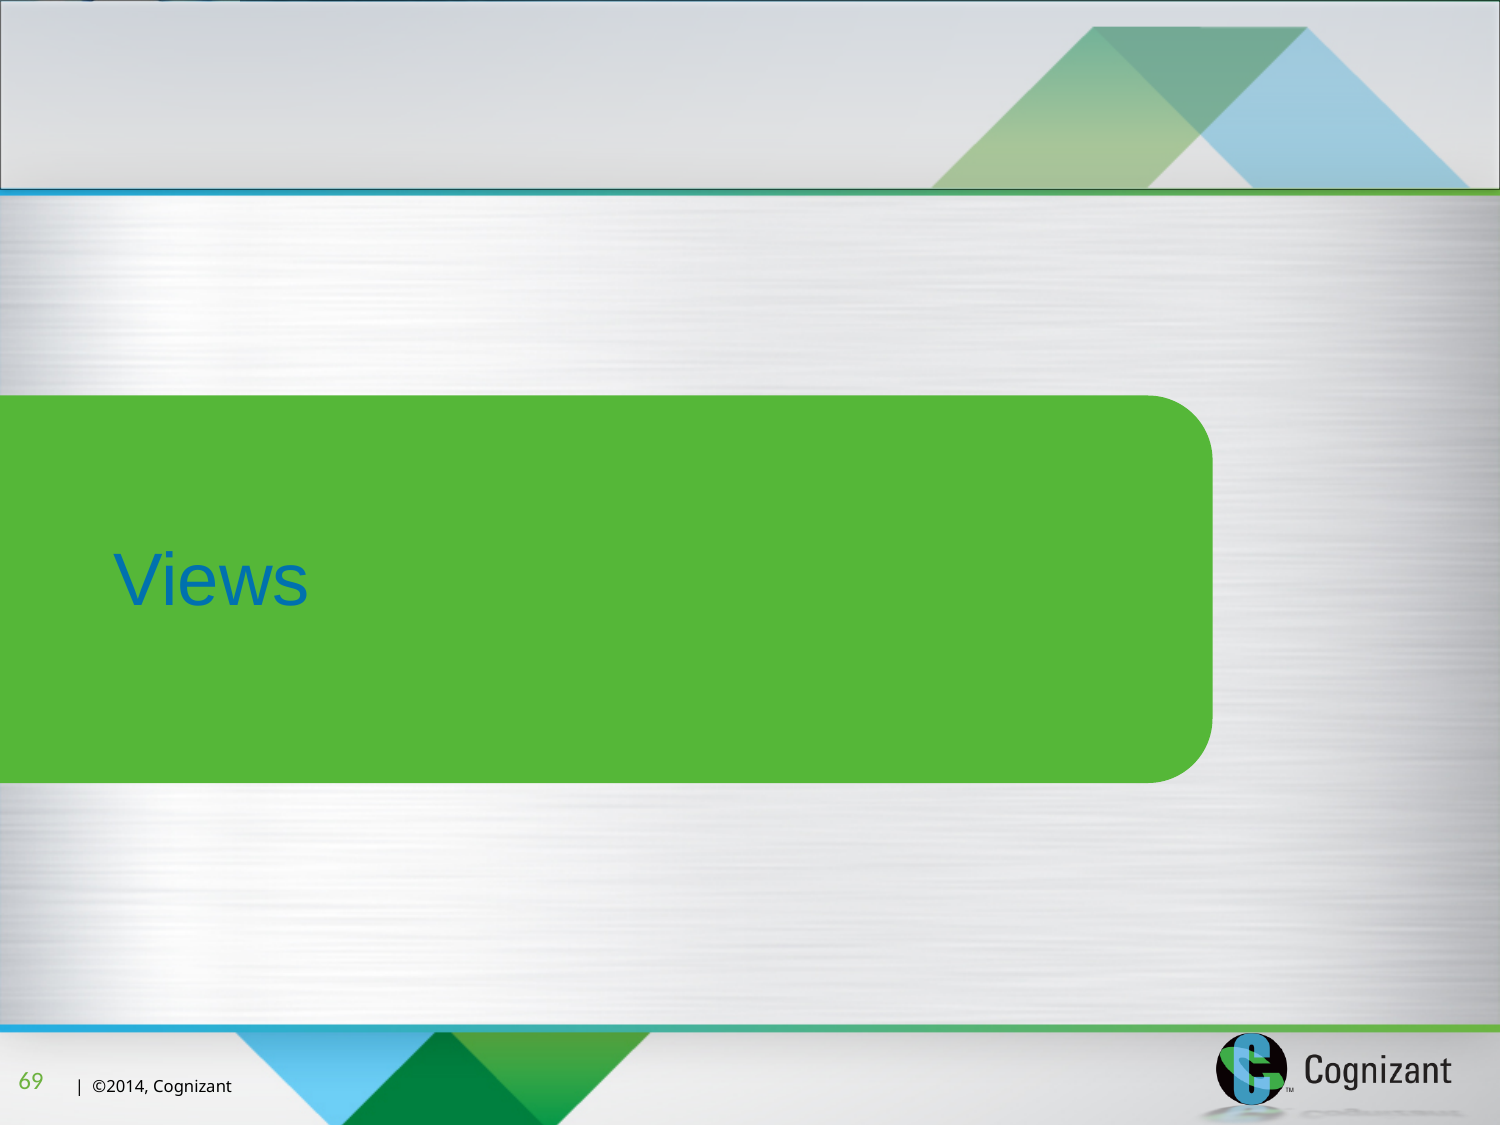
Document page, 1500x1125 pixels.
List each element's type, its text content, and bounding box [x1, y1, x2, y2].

slide_number 69 [3, 1056, 79, 1125]
picture [0, 0, 1500, 1125]
text_box Views [113, 535, 311, 621]
